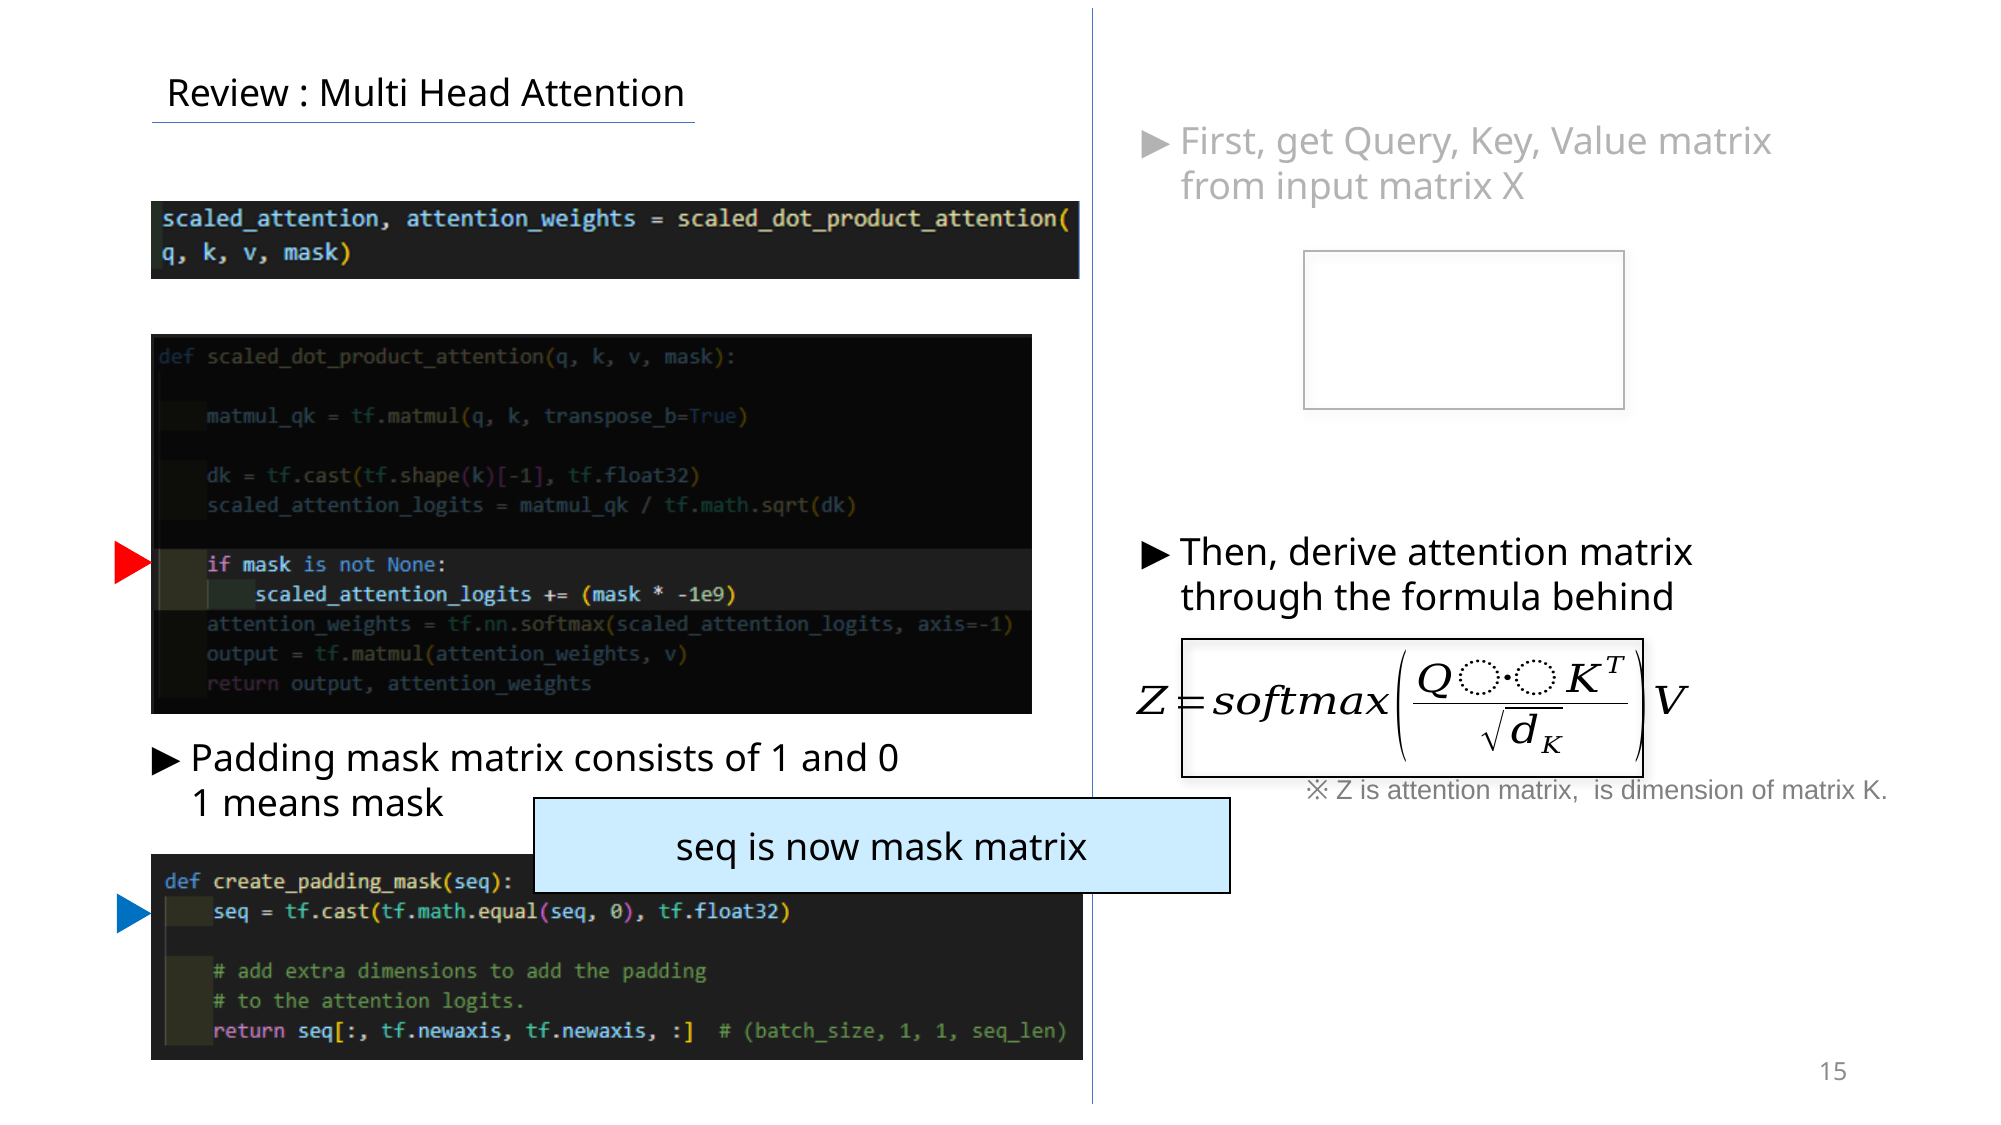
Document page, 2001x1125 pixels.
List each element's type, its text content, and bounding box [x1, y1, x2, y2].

text_box ▶ Padding mask matrix consists of 1 and 0 1 means mask [137, 726, 984, 832]
text_box [1181, 638, 1644, 778]
text_box seq is now mask matrix [1093, 797, 1231, 894]
text_box [114, 540, 151, 585]
text_box ▶ Then, derive attention matrix through the formula behind [1126, 520, 1973, 625]
slide_number 15 [1412, 1042, 1863, 1103]
text_box Review : Multi Head Attention [151, 61, 836, 122]
picture [151, 334, 1032, 714]
picture [151, 854, 1083, 1060]
text_box seq is now mask matrix [533, 797, 1092, 894]
text_box [1111, 71, 1974, 465]
text_box [115, 891, 151, 936]
picture [151, 201, 1081, 279]
